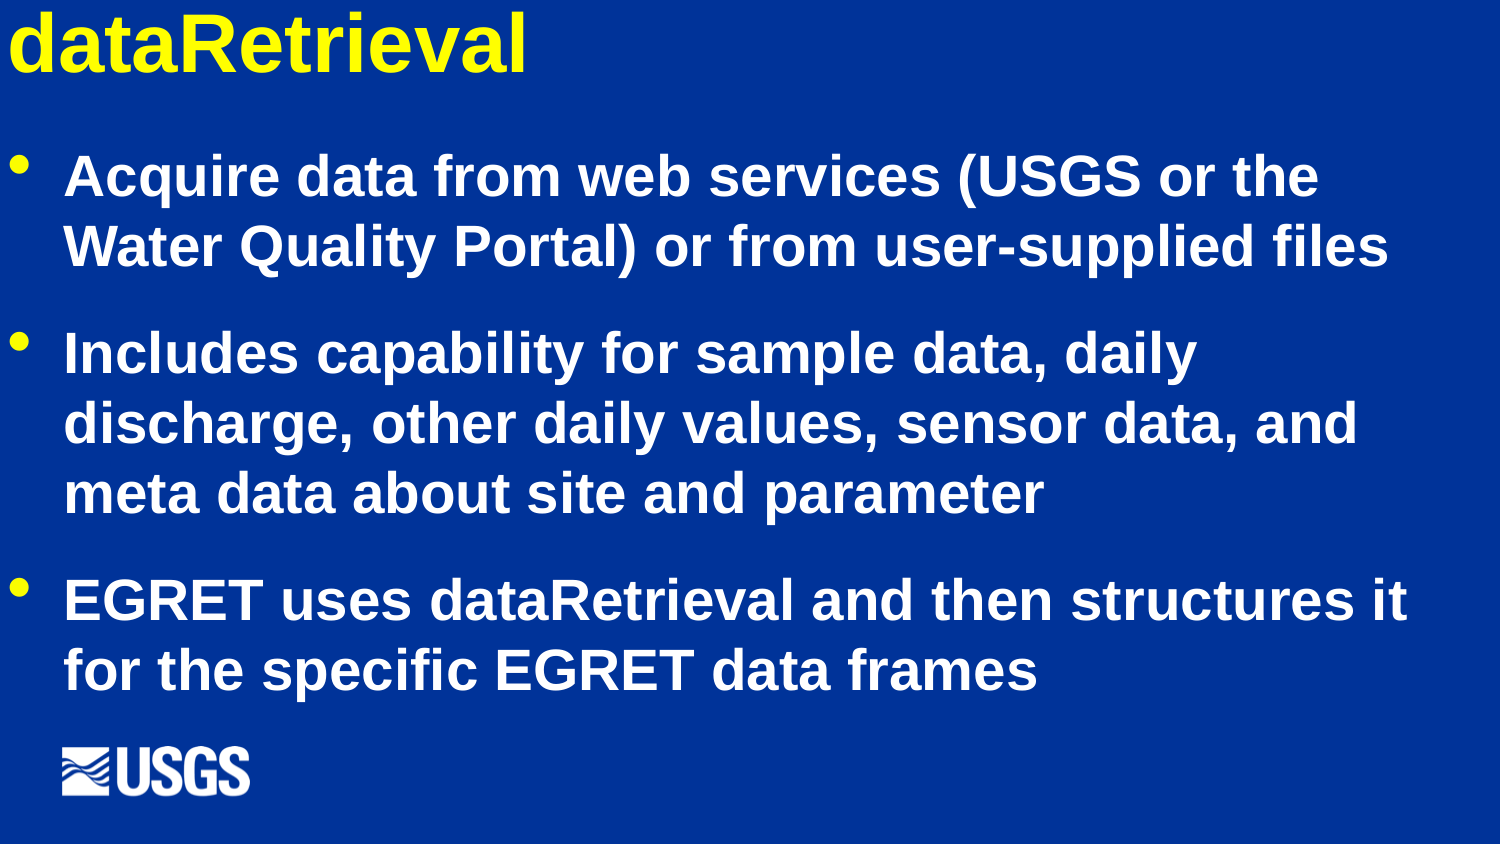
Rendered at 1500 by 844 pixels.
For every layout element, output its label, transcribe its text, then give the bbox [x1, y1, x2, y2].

title dataRetrieval [0, 0, 1500, 100]
list Acquire data from web services (USGS or the Water Quality Portal) or from user-supplied files Includes capability for sample data, daily discharge, other daily values, sensor data, and meta data about site and parameter EGRET uses dataRetrieval and then structures it for the specific EGRET data frames [0, 131, 1500, 830]
